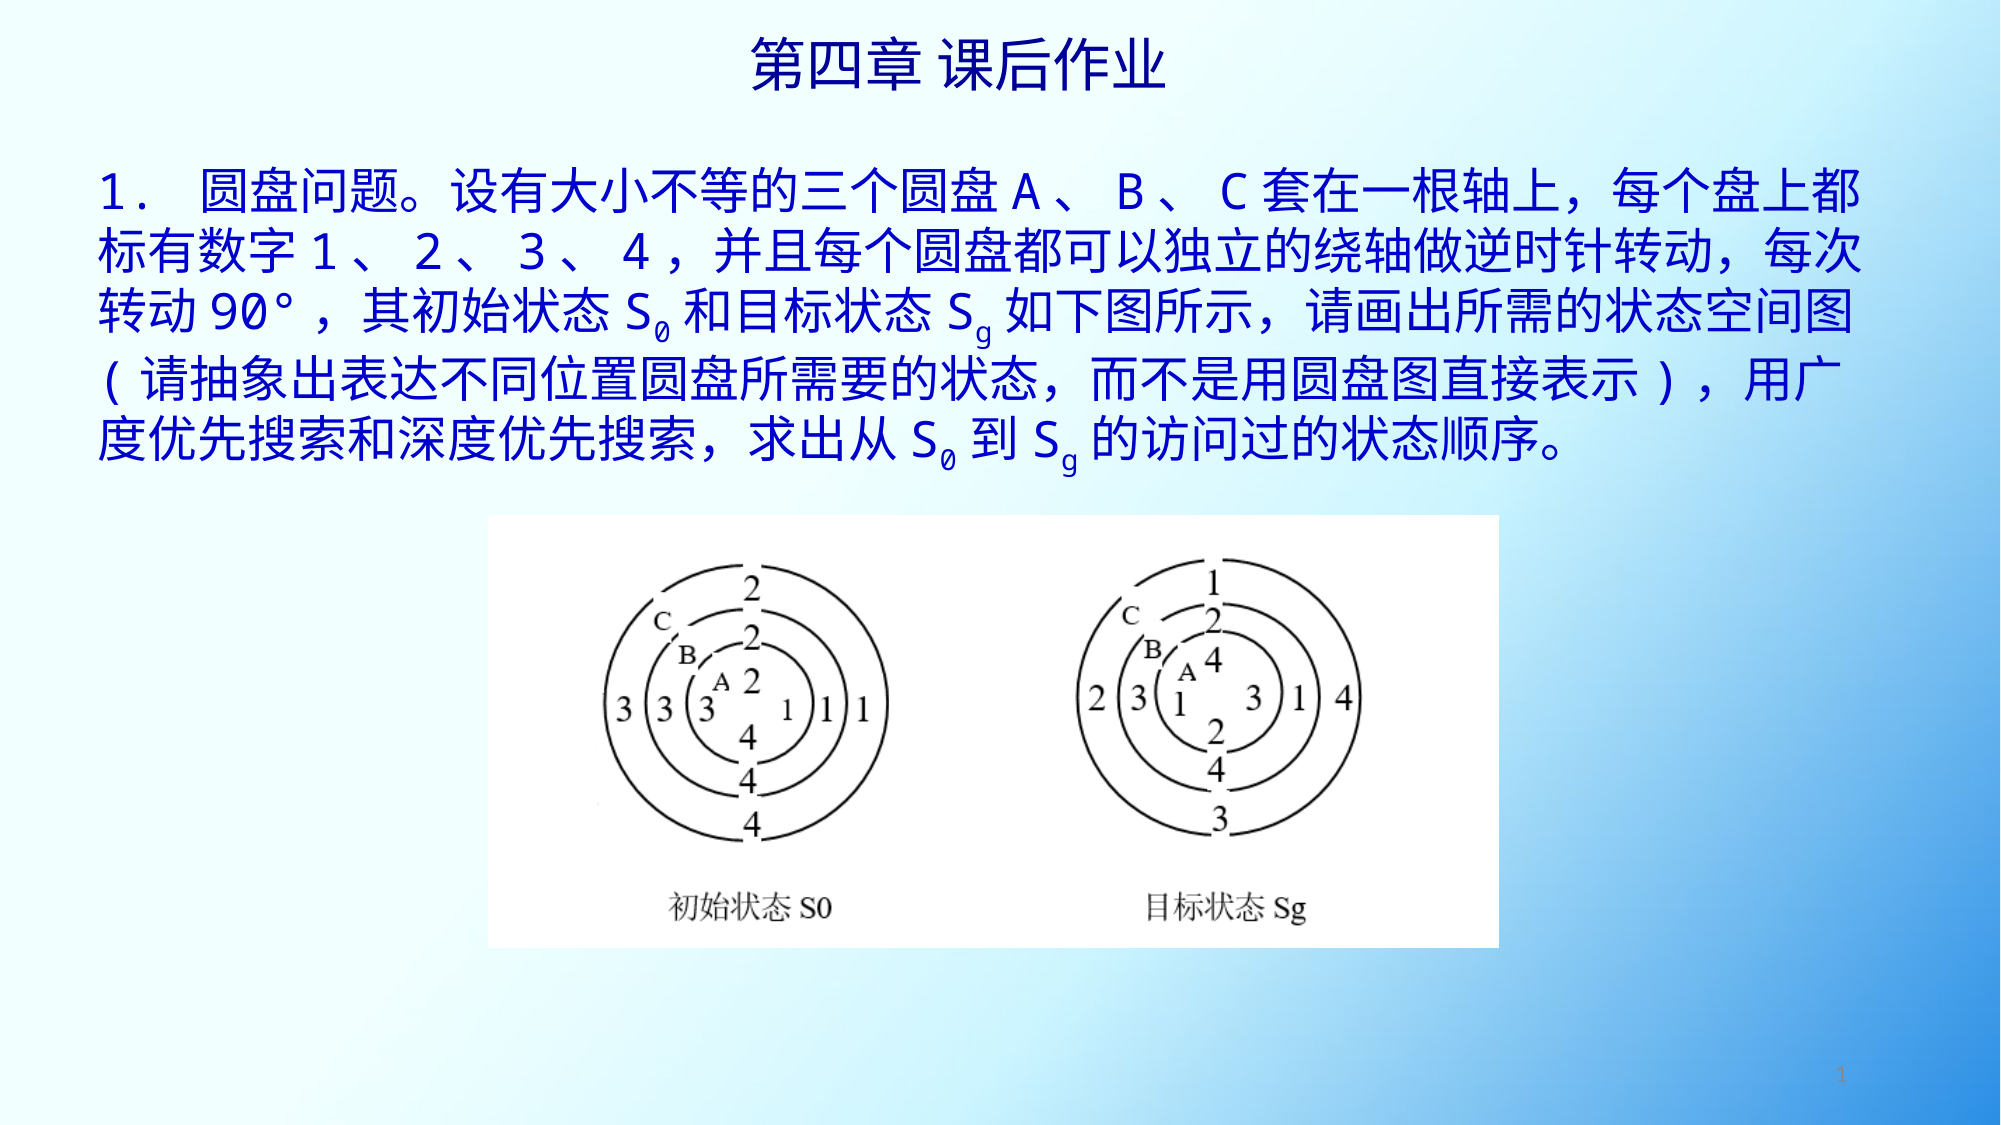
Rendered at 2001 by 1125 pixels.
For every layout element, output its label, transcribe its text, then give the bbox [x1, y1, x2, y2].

slide_number 1 [1412, 1042, 1863, 1103]
text_box 1. 圆盘问题。设有大小不等的三个圆盘A、B、C套在一根轴上，每个盘上都标有数字1、2、3、4，并且每个圆盘都可以独立的绕轴做逆时针转动，每次转动90°，其初始状态S0和目标状态Sg如下图所示，请画出所需的状态空间图(请抽象出表达不同位置圆盘所需要的状态，而不是用圆盘图直接表示)，用广度优先搜索和深度优先搜索，求出从S0到Sg的访问过的状态顺序。 [82, 152, 1904, 484]
text_box 第四章 课后作业 [734, 21, 1185, 106]
picture [0, 0, 2001, 1125]
